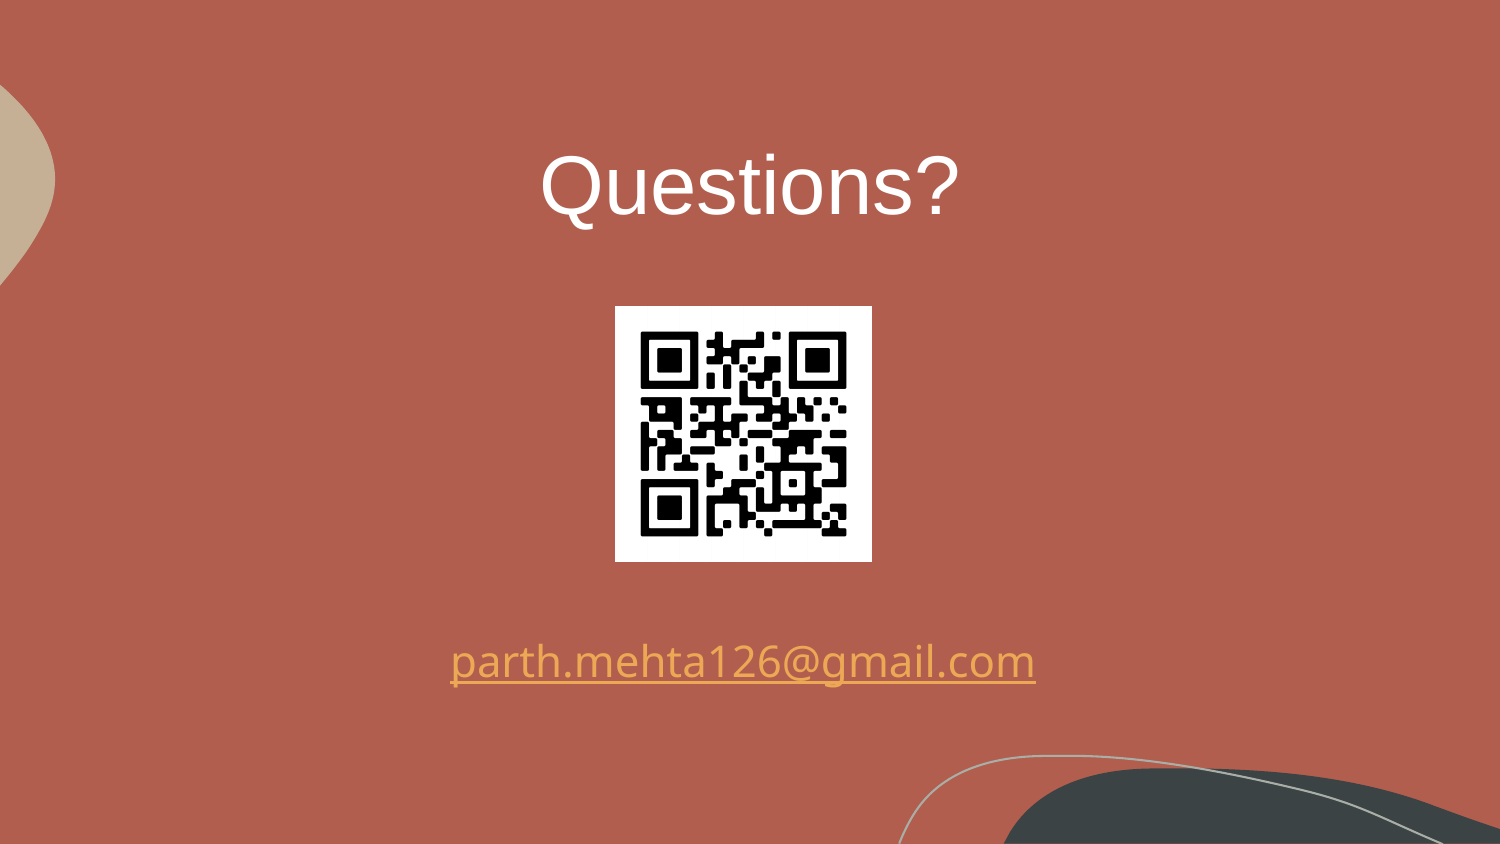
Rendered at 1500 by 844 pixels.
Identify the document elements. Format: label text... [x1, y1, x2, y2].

title Questions? [93, 93, 1407, 282]
picture [615, 305, 872, 563]
list parth.mehta126@gmail.com [99, 613, 1388, 742]
